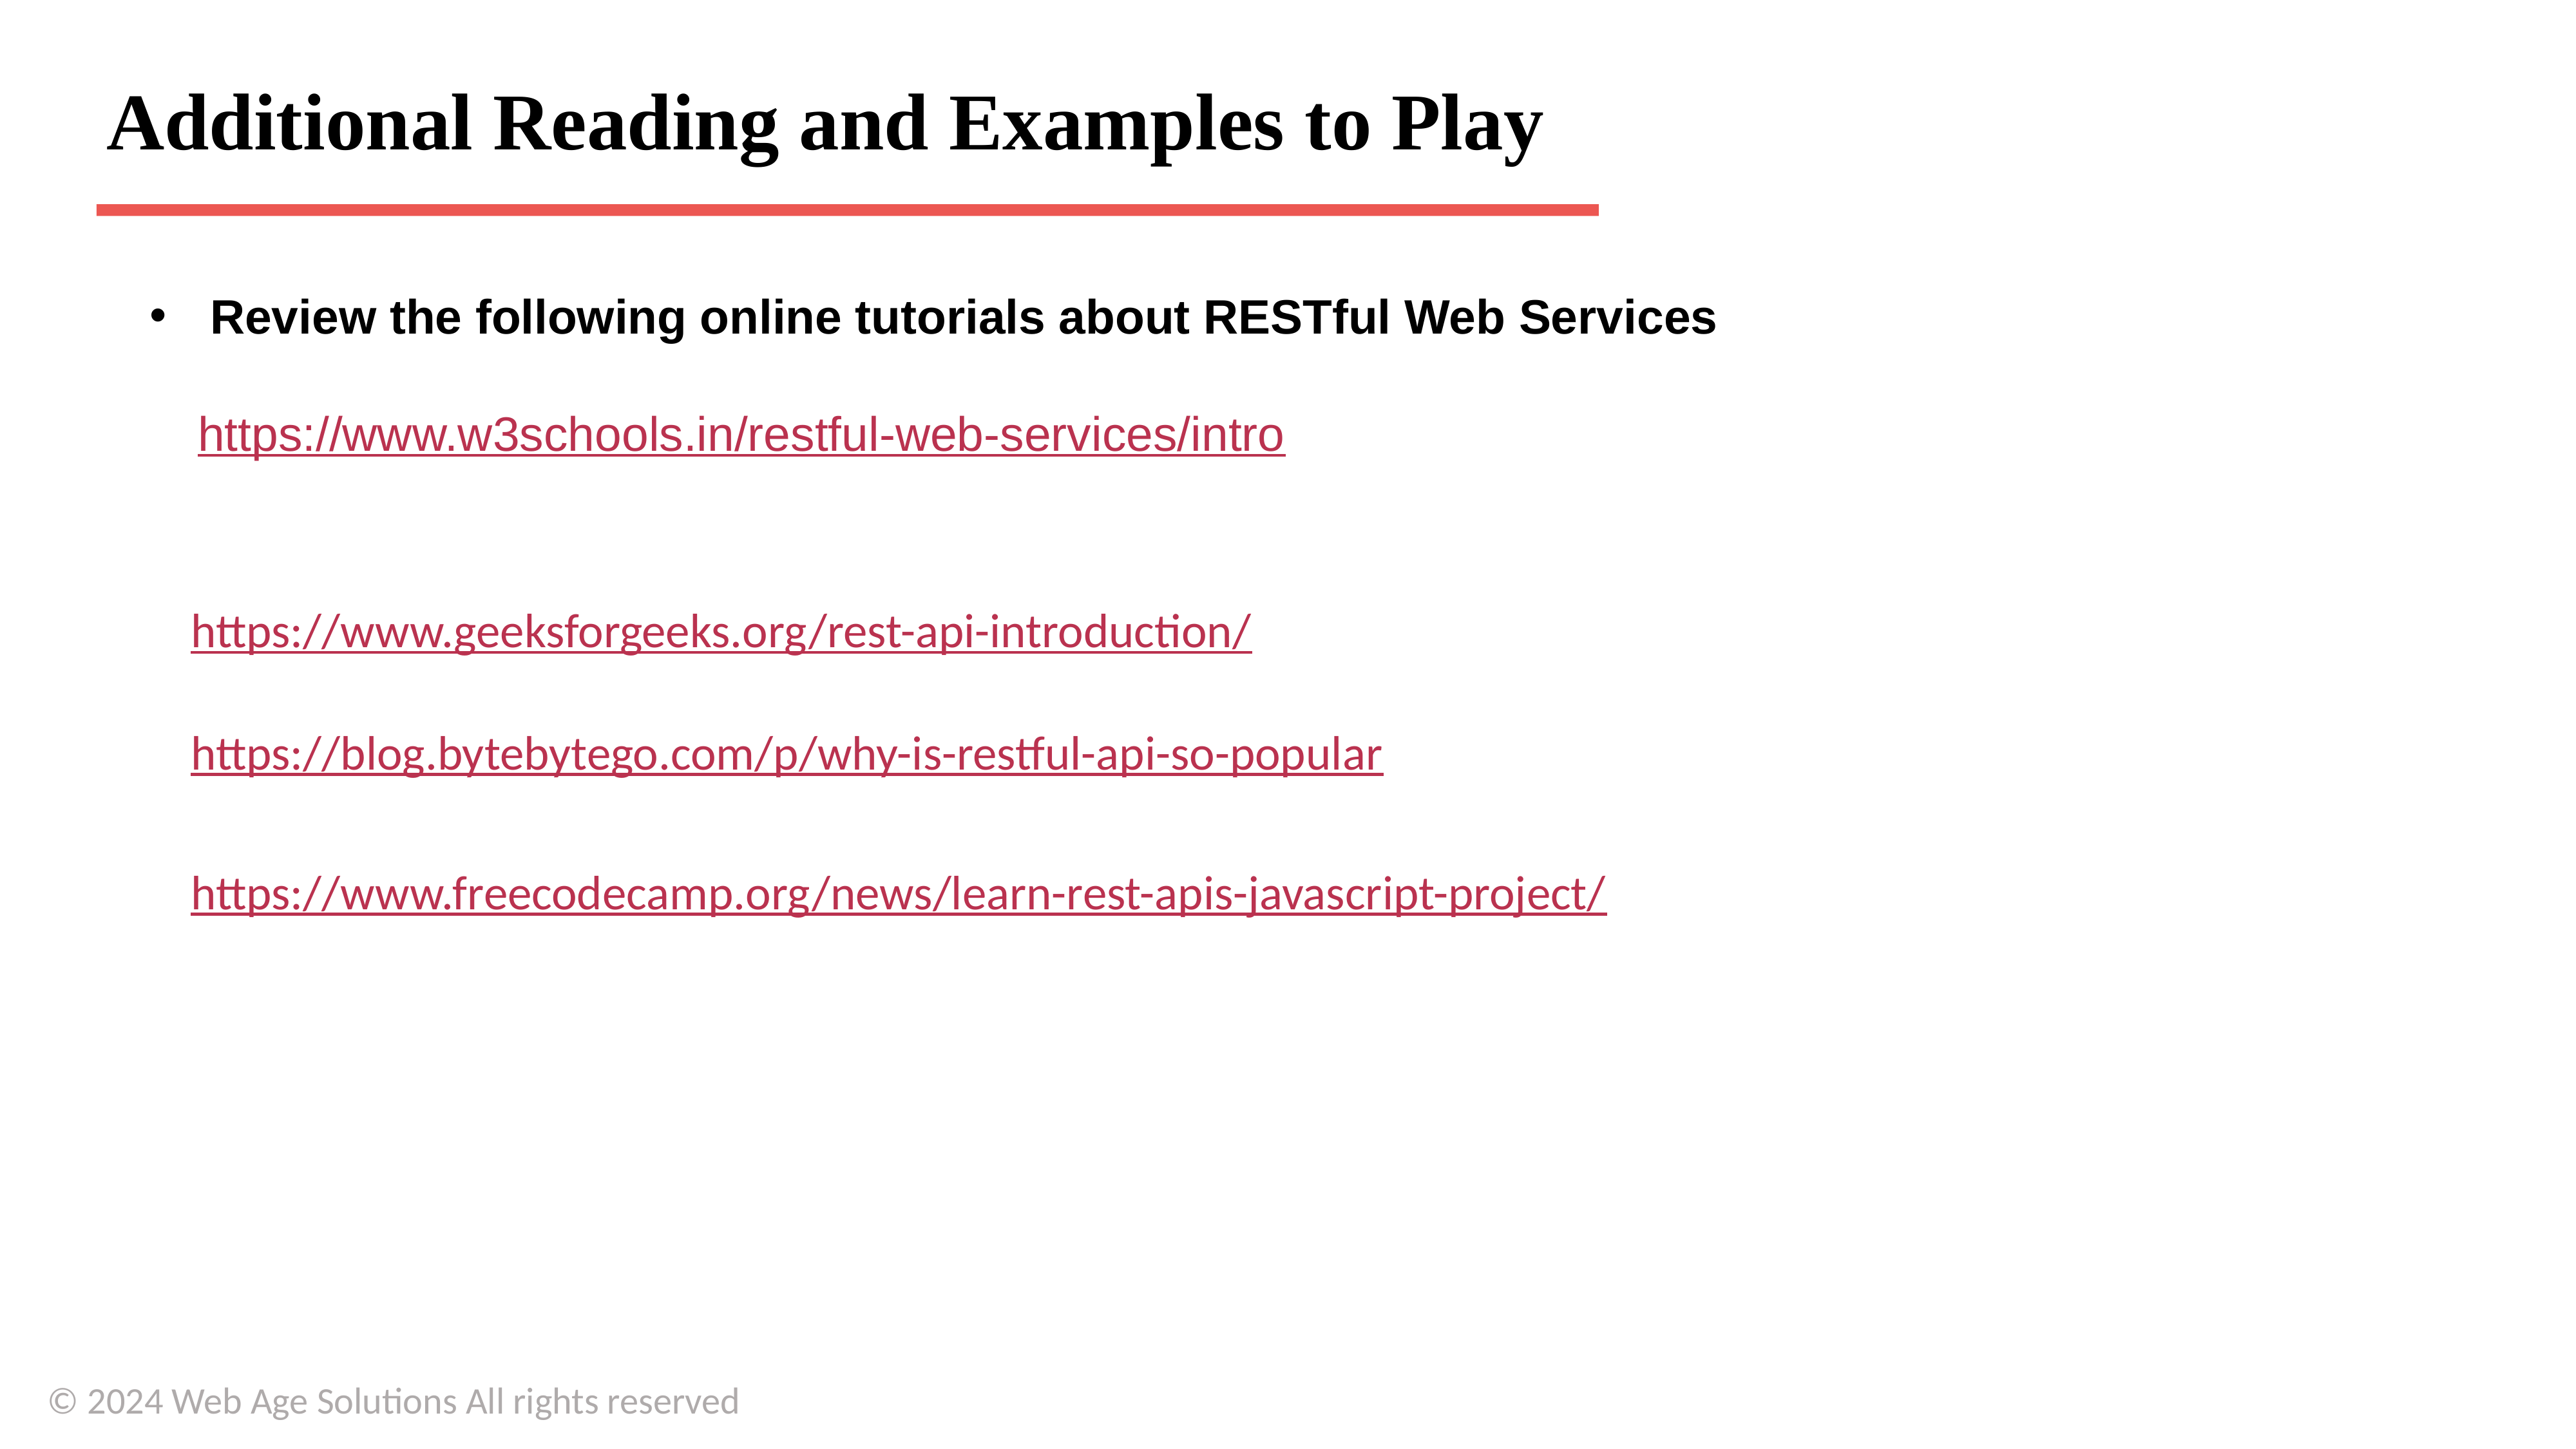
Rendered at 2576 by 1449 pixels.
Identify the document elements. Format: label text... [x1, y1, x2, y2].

text_box Review the following online tutorials about RESTful Web Services https://www.w3schools.in/restful-web-services/intro [140, 277, 2087, 466]
text_box https://www.geeksforgeeks.org/rest-api-introduction/ [181, 594, 1613, 721]
text_box © 2024 Web Age Solutions All rights reserved [38, 1372, 1100, 1449]
text_box https://blog.bytebytego.com/p/why-is-restful-api-so-popular [181, 716, 1505, 842]
text_box https://www.freecodecamp.org/news/learn-rest-apis-javascript-project/ [181, 856, 1748, 982]
title Additional Reading and Examples to Play [97, 49, 1613, 198]
text_box [96, 204, 1599, 217]
